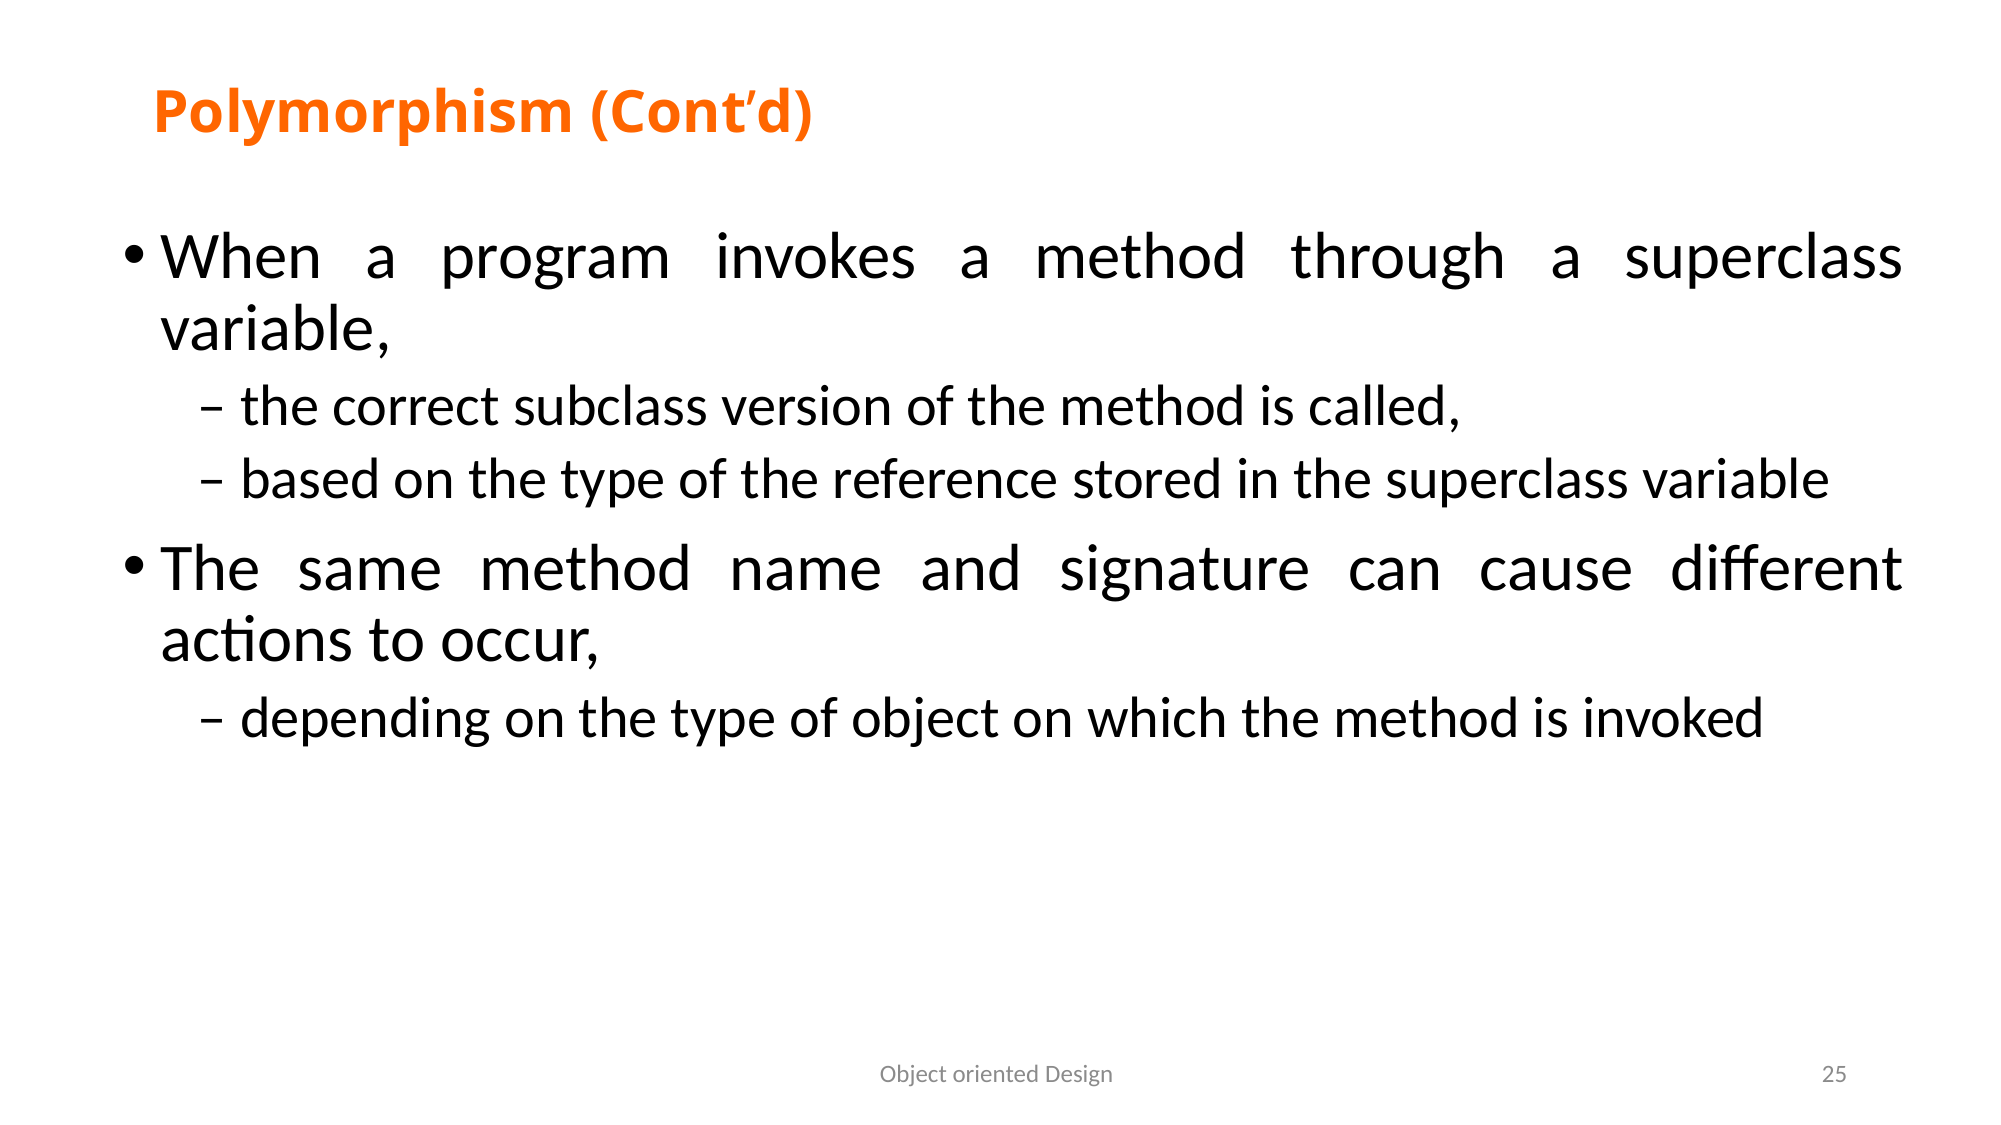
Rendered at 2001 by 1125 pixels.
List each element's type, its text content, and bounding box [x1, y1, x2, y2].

title Polymorphism (Cont’d) [137, 59, 1863, 167]
list When a program invokes a method through a superclass variable, – the correct subclass version of the method is called, – based on the type of the reference stored in the superclass variable The same method name and signature can cause different actions to occur, – depending on the type of object on which the method is invoked [107, 213, 1921, 1014]
slide_number 25 [1412, 1042, 1863, 1103]
footer Object oriented Design [662, 1042, 1338, 1103]
